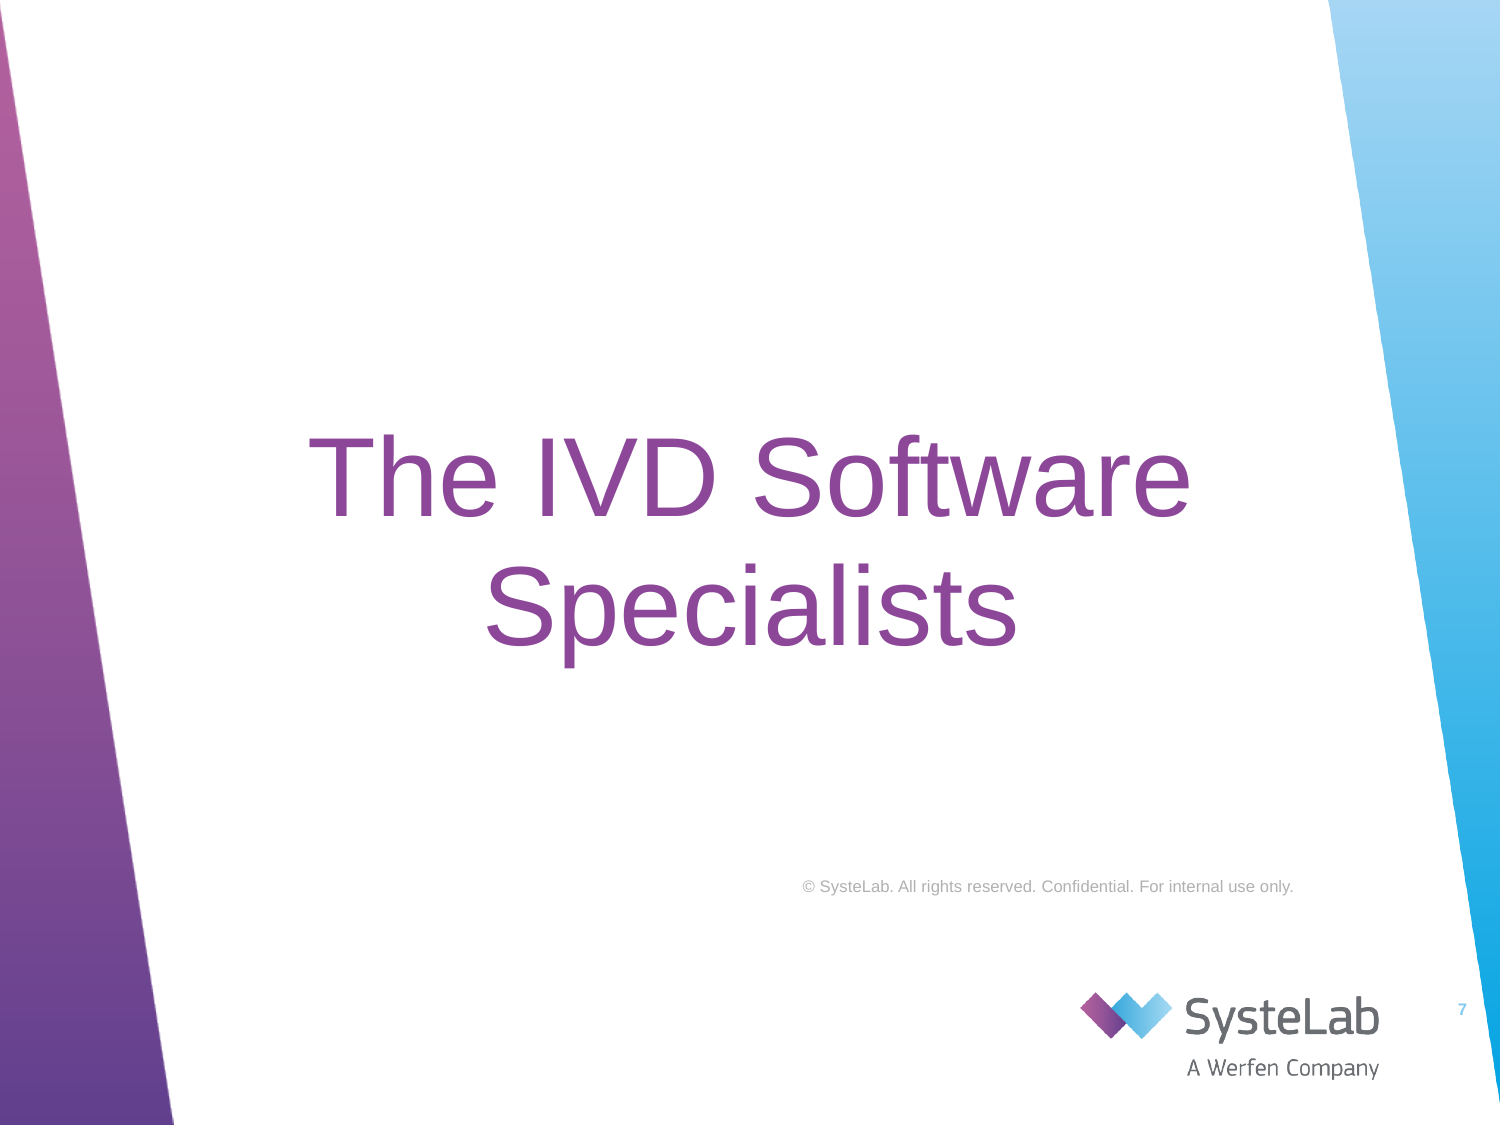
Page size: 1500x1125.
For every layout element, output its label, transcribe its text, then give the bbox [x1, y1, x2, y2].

footer © SysteLab. All rights reserved. Confidential. For internal use only. [802, 866, 1463, 926]
picture [0, 1, 174, 1125]
slide_number 7 [1425, 986, 1500, 1031]
picture [1080, 0, 1500, 1125]
